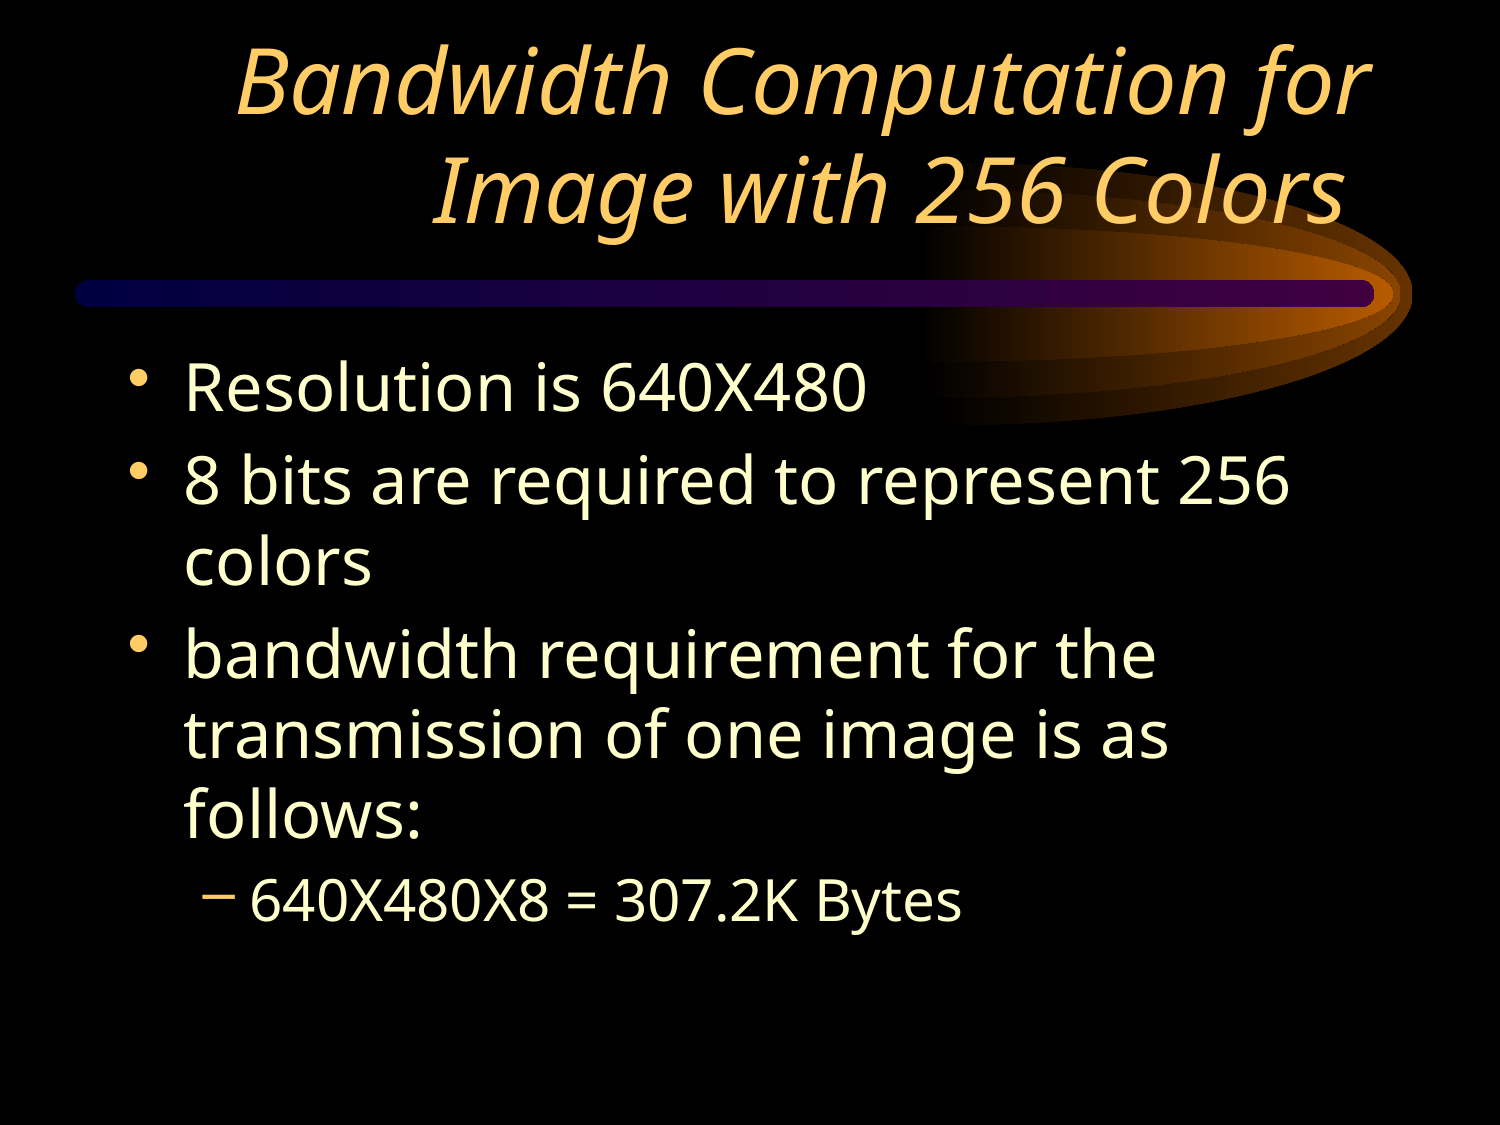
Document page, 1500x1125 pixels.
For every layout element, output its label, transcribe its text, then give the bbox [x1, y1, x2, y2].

title Bandwidth Computation for Image with 256 Colors [112, 62, 1388, 251]
list Resolution is 640X480 8 bits are required to represent 256 colors bandwidth requirement for the transmission of one image is as follows: 640X480X8 = 307.2K Bytes [112, 337, 1388, 1013]
